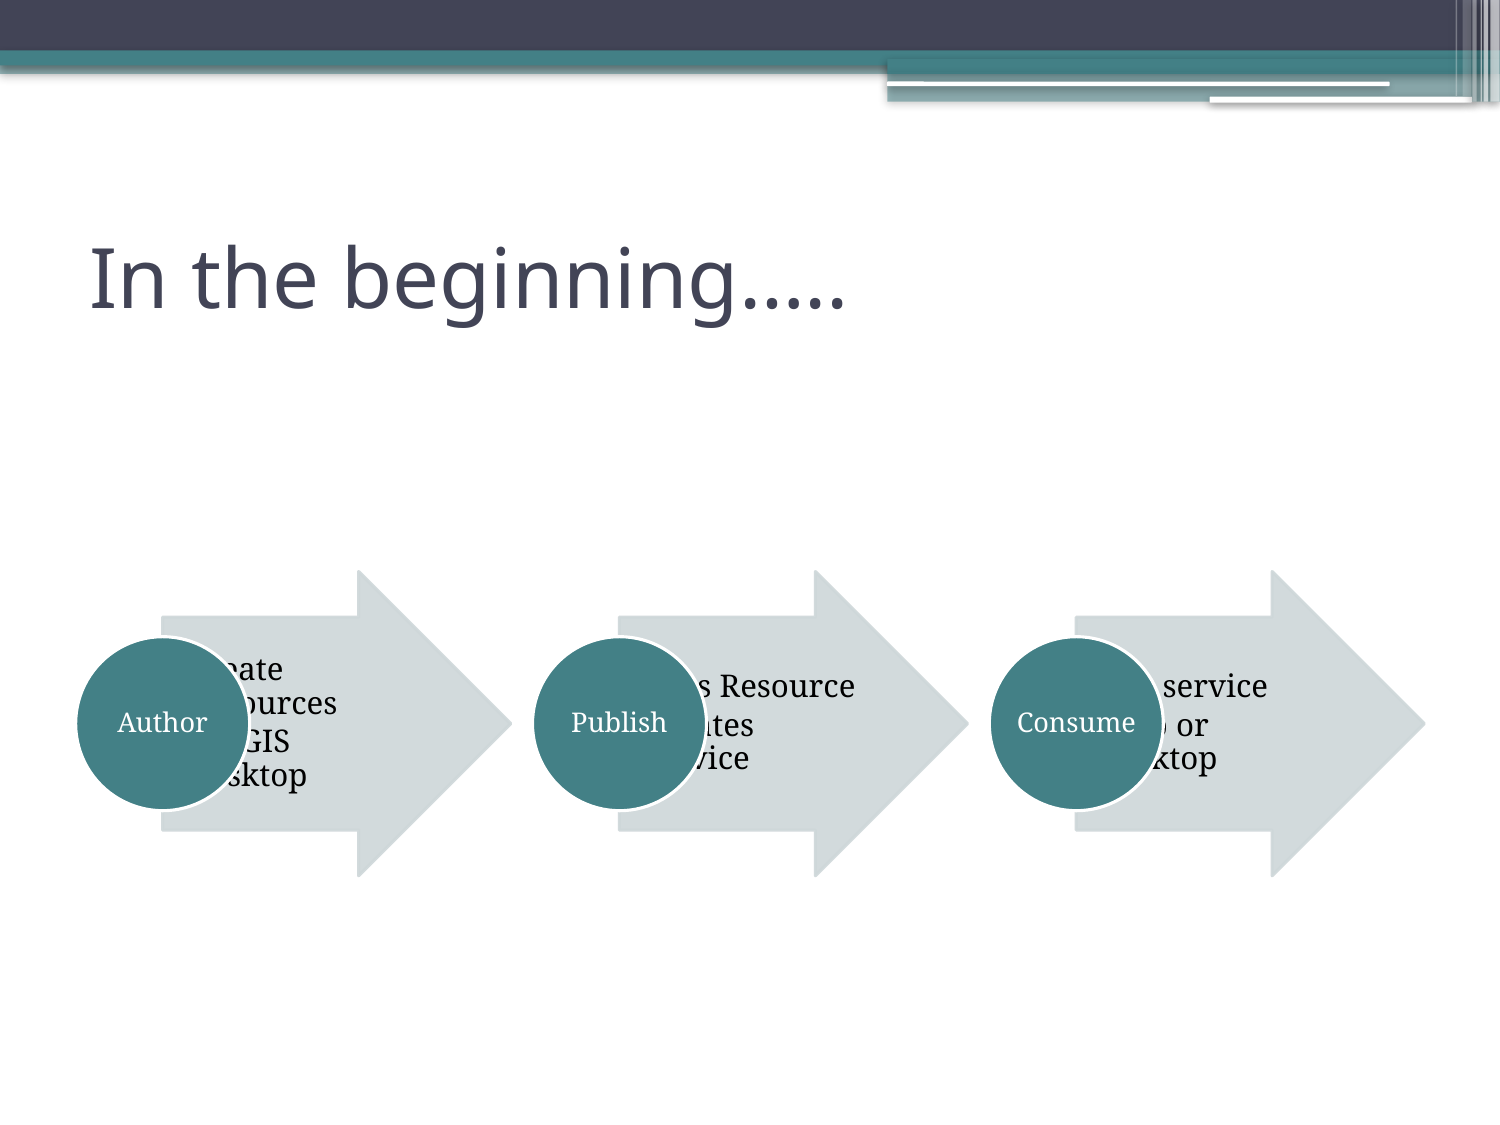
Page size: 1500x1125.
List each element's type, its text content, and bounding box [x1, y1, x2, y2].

title In the beginning….. [75, 187, 1425, 363]
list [74, 368, 1426, 1079]
